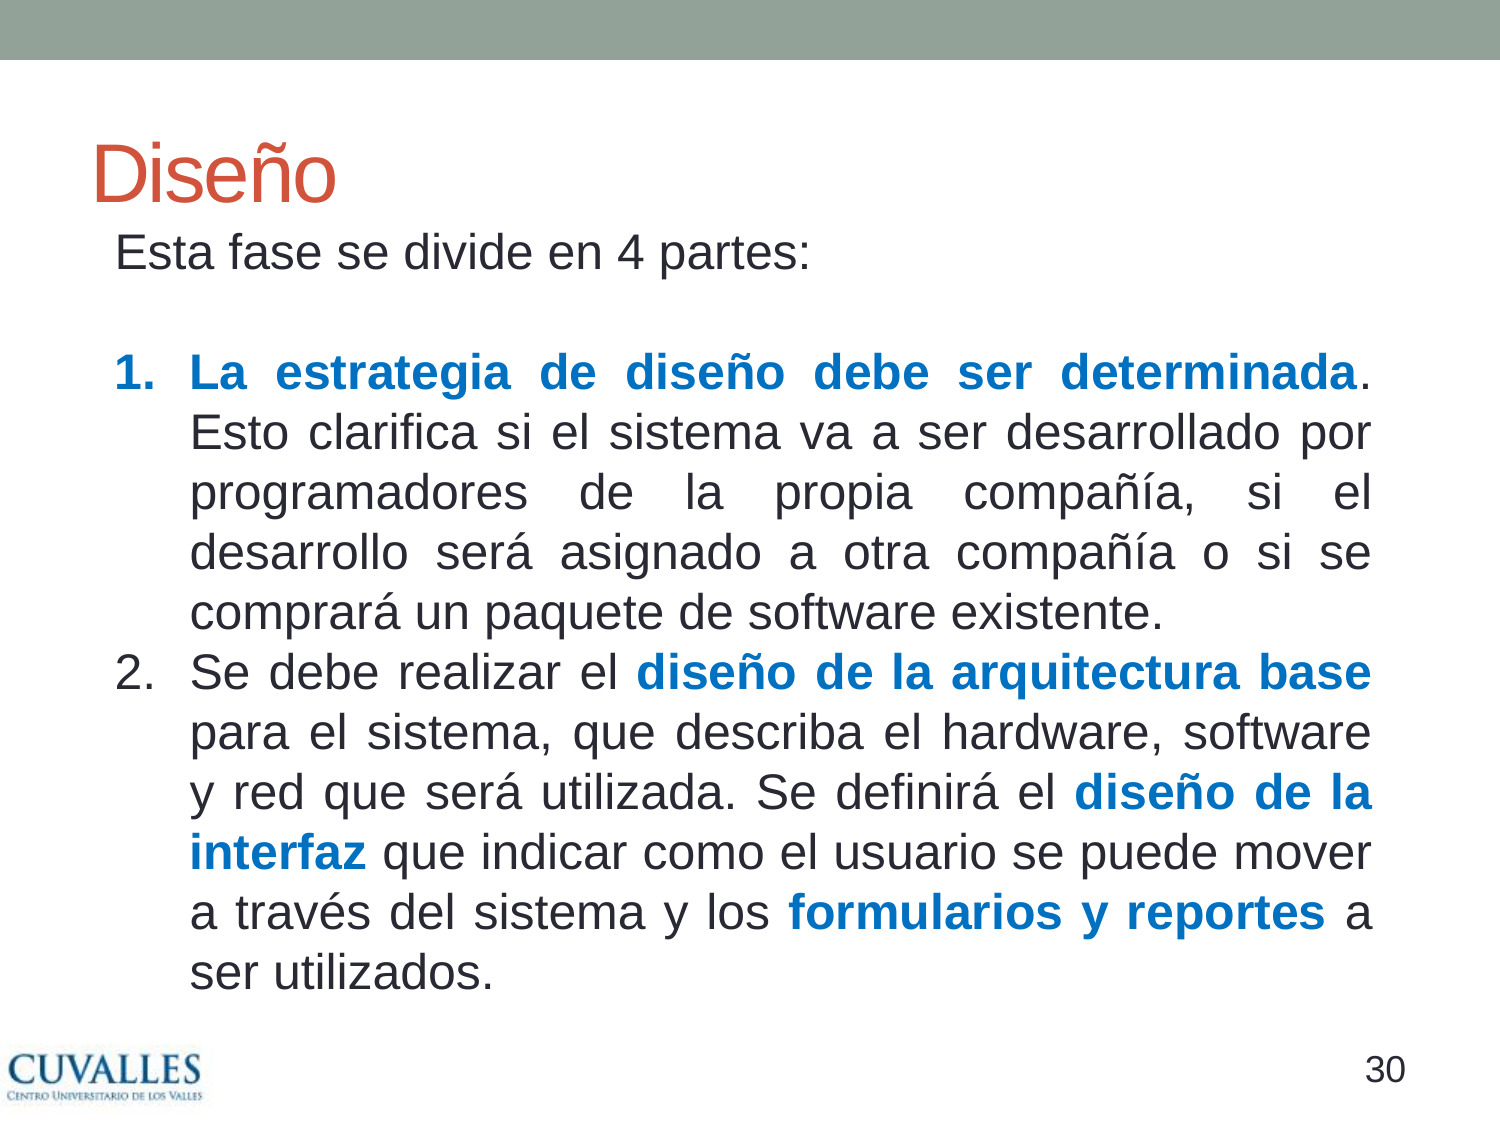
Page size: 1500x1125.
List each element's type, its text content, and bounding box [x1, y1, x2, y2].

slide_number 29 [1350, 1037, 1500, 1092]
title Diseño [75, 87, 1425, 250]
picture [0, 1037, 215, 1113]
text_box Esta fase se divide en 4 partes: La estrategia de diseño debe ser determinada. Esto clarifica si el sistema va a ser desarrollado por programadores de la propia compañía, si el desarrollo será asignado a otra compañía o si se comprará un paquete de software existente. Se debe realizar el diseño de la arquitectura base para el sistema, que describa el hardware, software y red que será utilizada. Se definirá el diseño de la interfaz que indicar como el usuario se puede mover a través del sistema y los formularios y reportes a ser utilizados. [99, 212, 1388, 1068]
